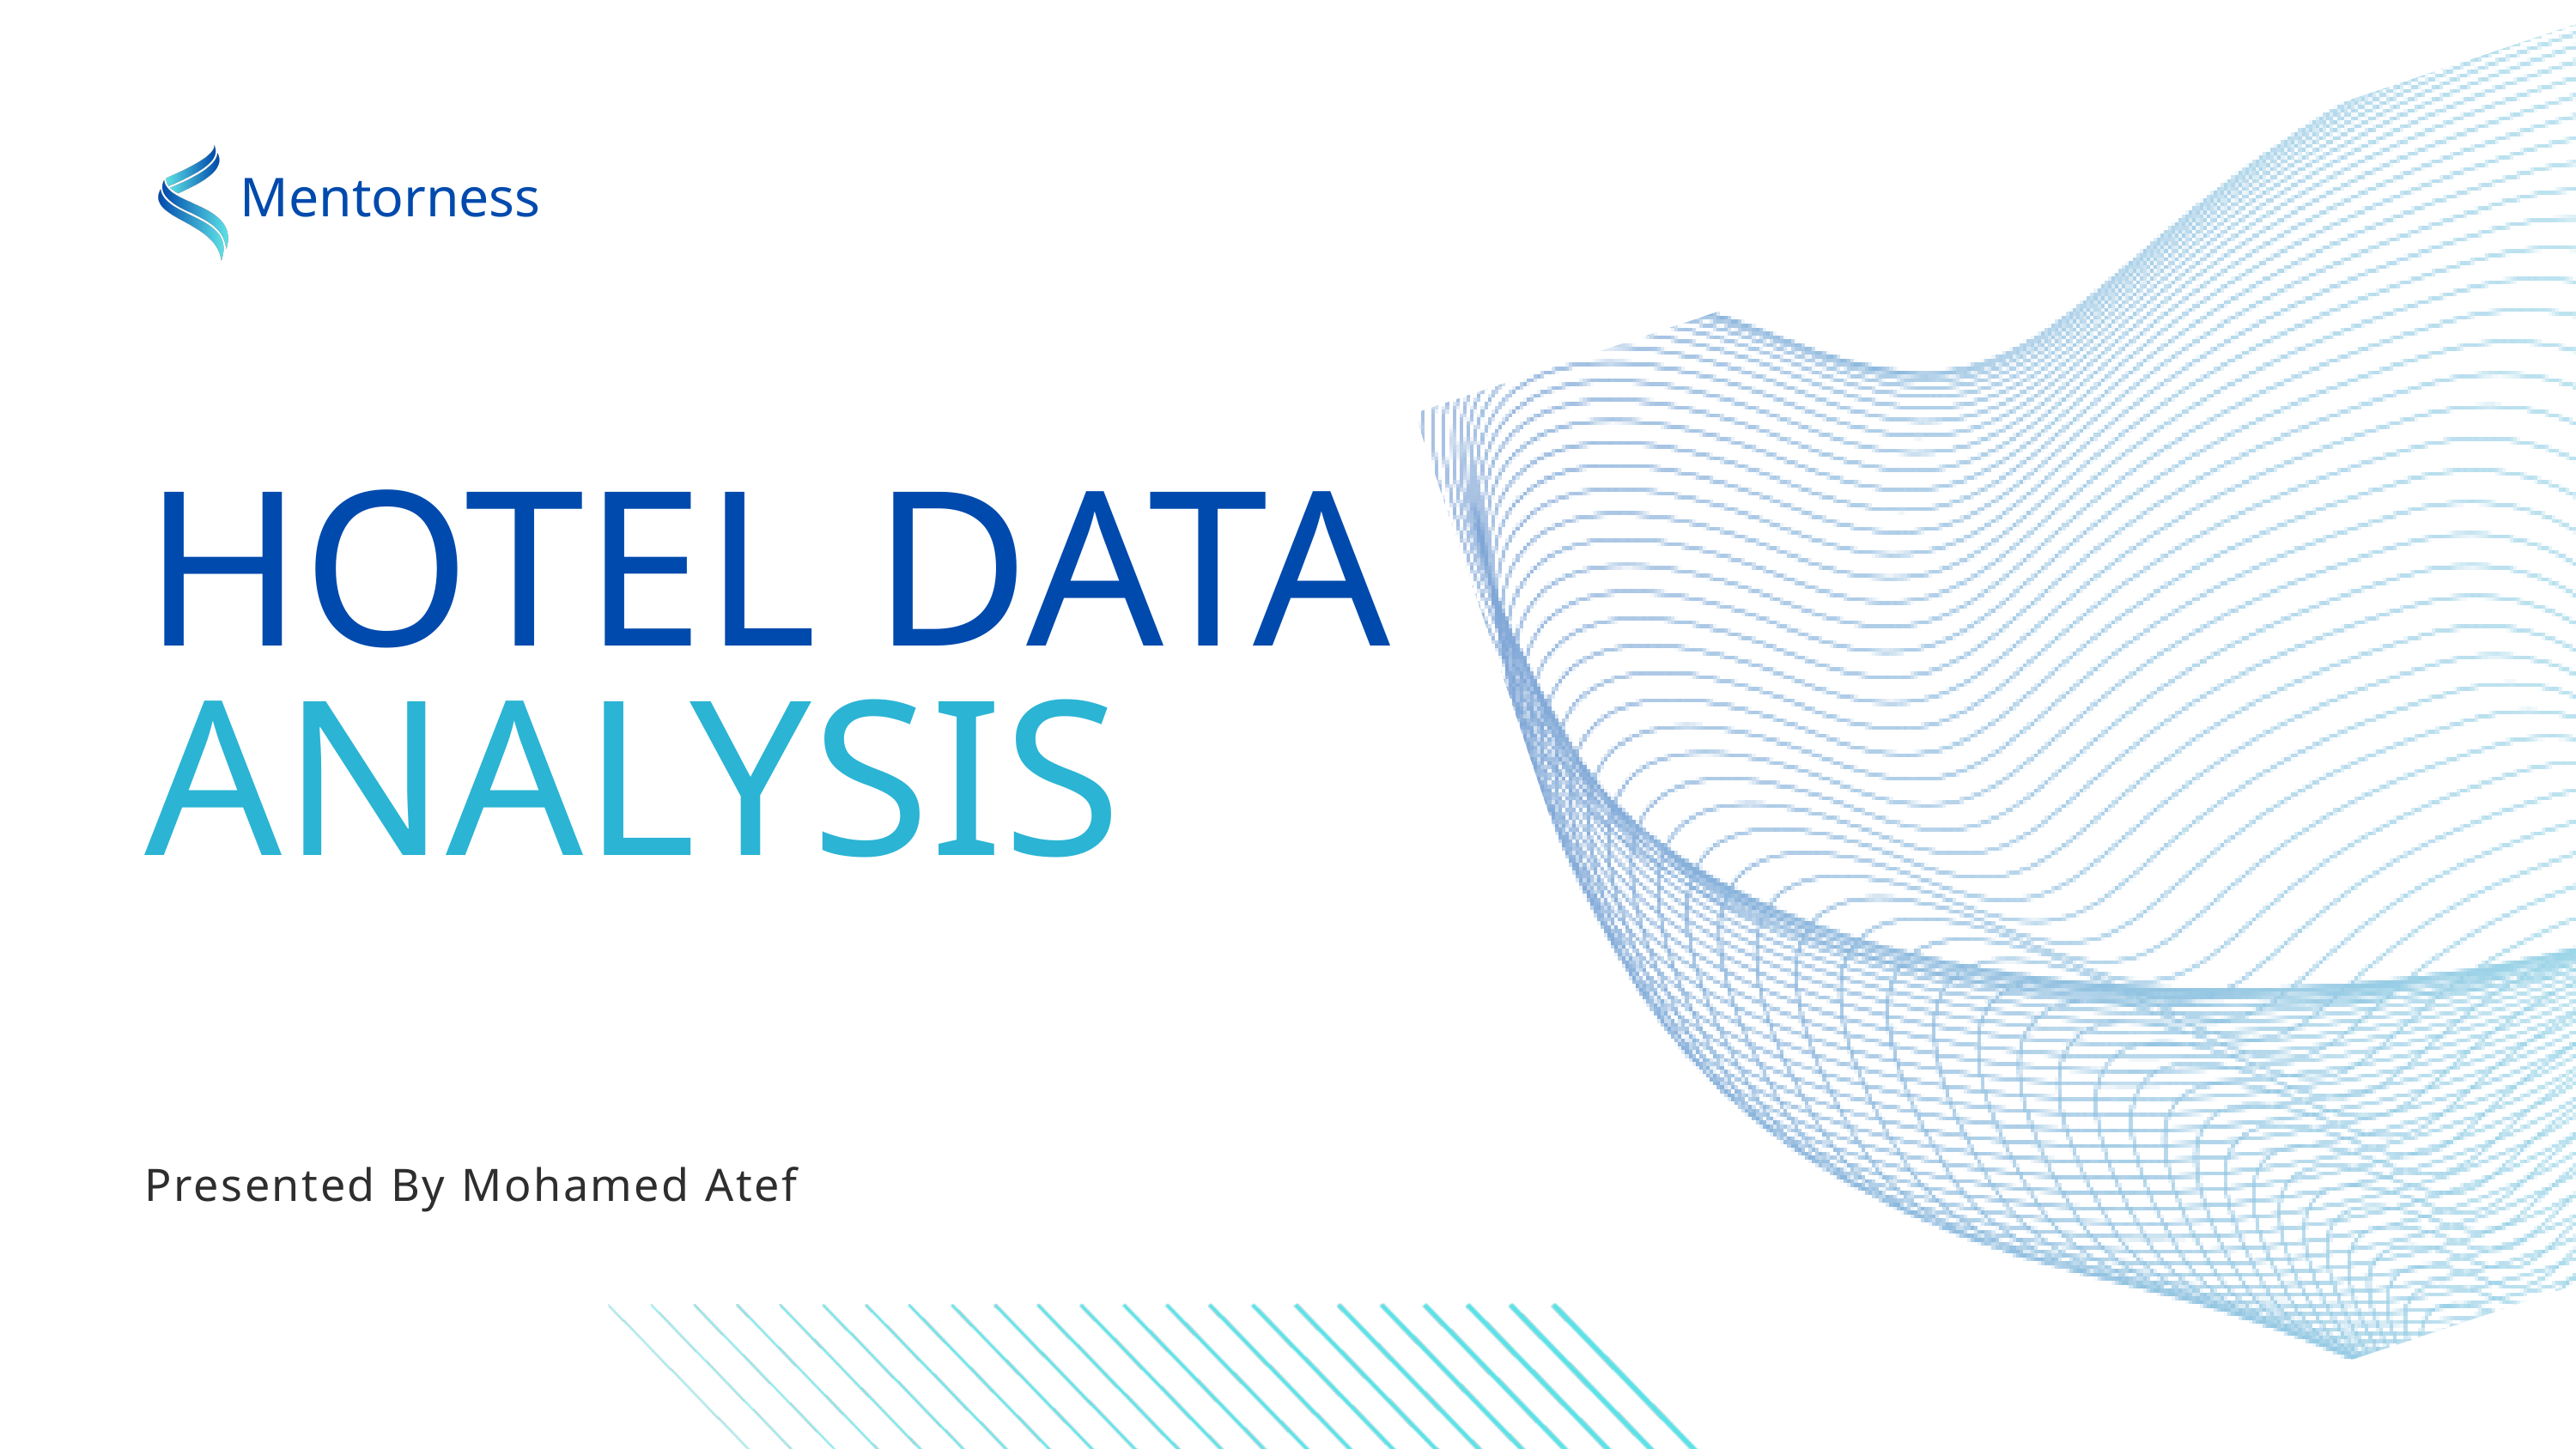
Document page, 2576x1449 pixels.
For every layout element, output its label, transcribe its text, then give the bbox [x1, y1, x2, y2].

text_box HOTEL DATA [143, 476, 1591, 689]
text_box [608, 1303, 1978, 1449]
text_box ANALYSIS [144, 684, 1349, 899]
text_box Mentorness [240, 151, 609, 227]
text_box Presented By Mohamed Atef [144, 1147, 956, 1210]
text_box [1414, 24, 2576, 1449]
text_box [144, 144, 240, 262]
